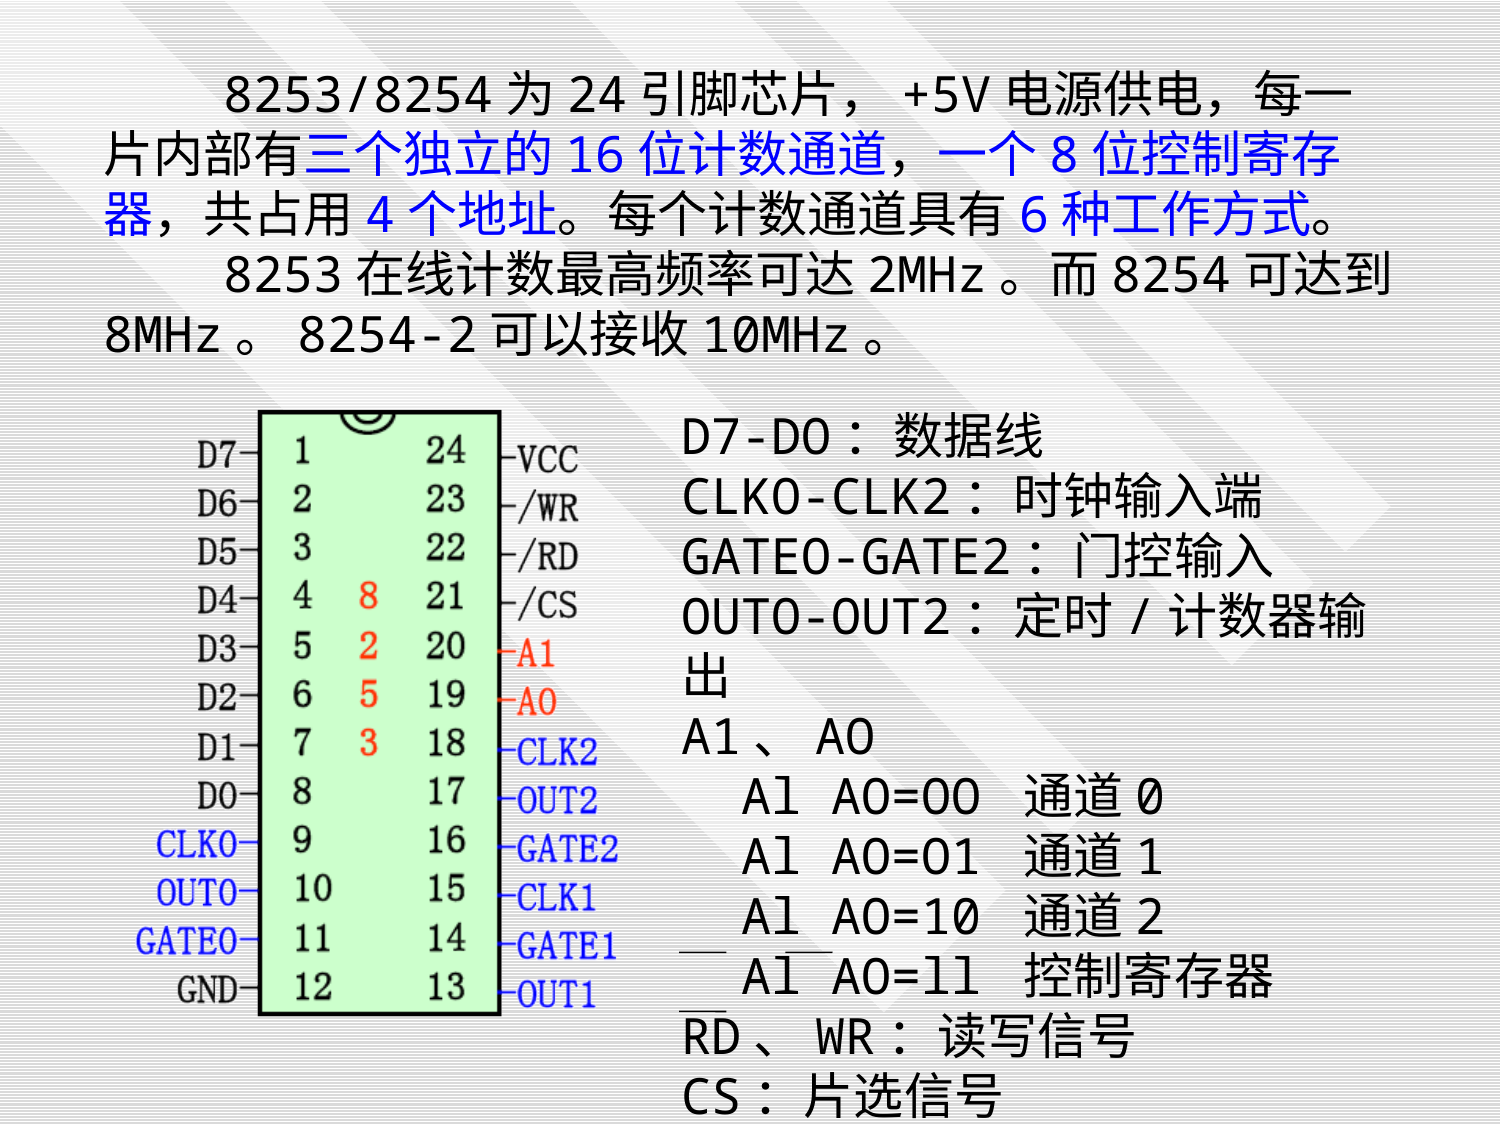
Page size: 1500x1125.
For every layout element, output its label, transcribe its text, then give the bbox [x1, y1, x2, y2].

picture [123, 385, 629, 1034]
text_box D7-DO：数据线 CLKO-CLK2：时钟输入端 GATEO-GATE2：门控输入 OUTO-OUT2：定时/计数器输出 A1、AO Al AO=OO 通道0 Al AO=O1 通道1 Al AO=10 通道2 Al AO=ll 控制寄存器 RD、WR：读写信号 CS：片选信号 [667, 397, 1418, 1125]
text_box 8253/8254为24引脚芯片，+5V电源供电，每一片内部有三个独立的16位计数通道，一个8位控制寄存器，共占用4个地址。每个计数通道具有6种工作方式。 8253在线计数最高频率可达2MHz。而8254可达到8MHz。8254-2可以接收10MHz。 [88, 54, 1412, 370]
